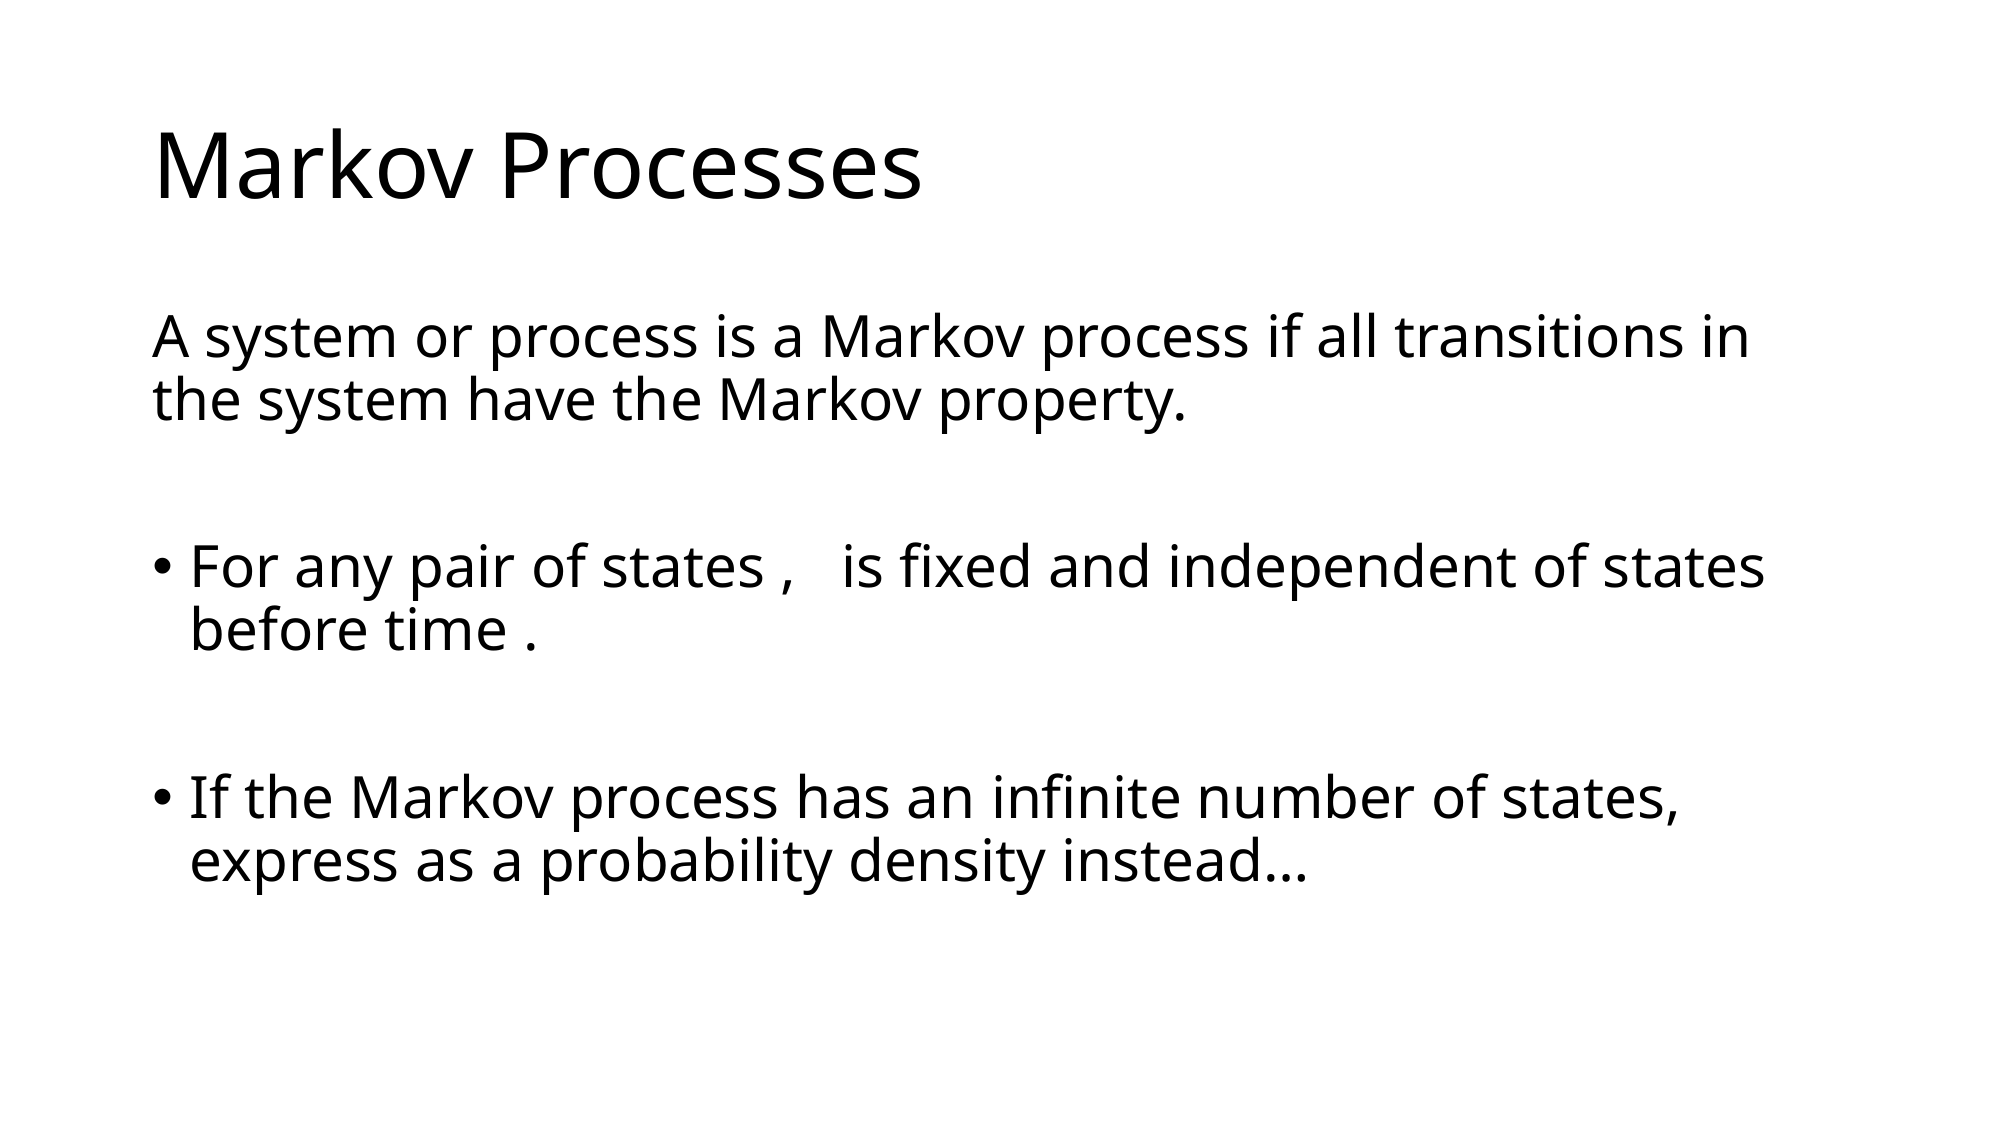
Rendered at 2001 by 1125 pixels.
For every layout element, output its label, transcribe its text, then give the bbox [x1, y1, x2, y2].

title Markov Processes [137, 59, 1863, 278]
